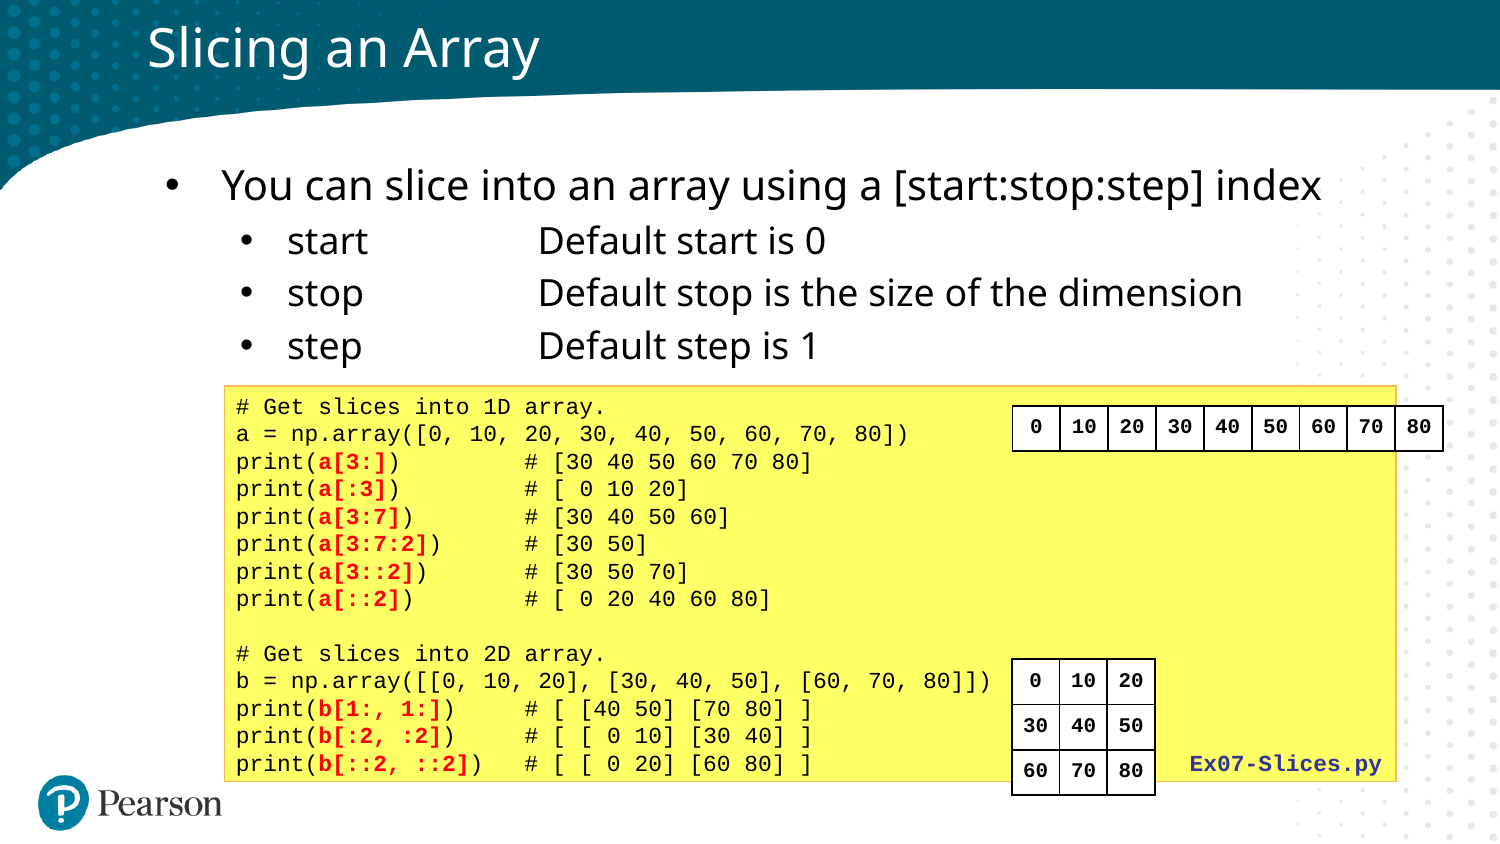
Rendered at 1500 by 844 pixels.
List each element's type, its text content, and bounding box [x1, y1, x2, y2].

table_header 80 [1396, 407, 1442, 450]
table_header 10 [1061, 407, 1107, 450]
table_cell 80 [1108, 751, 1154, 794]
title Slicing an Array [132, 6, 1371, 98]
table_cell 50 [1108, 705, 1154, 749]
text_box Ex07-Slices.py [1156, 740, 1397, 783]
table_cell 60 [1013, 751, 1059, 794]
table_header 20 [1108, 660, 1154, 704]
table_header 30 [1157, 407, 1203, 450]
text_box Ex07-Slices.py [1000, 740, 1011, 783]
table_header 10 [1060, 660, 1106, 704]
table_header 50 [1253, 407, 1299, 450]
table_header 70 [1348, 407, 1394, 450]
table_header 60 [1300, 407, 1346, 450]
text_box # Get slices into 1D array. a = np.array([0, 10, 20, 30, 40, 50, 60, 70, 80]) print(a[3:]) # [30 40 50 60 70 80] print(a[:3]) # [ 0 10 20] print(a[3:7]) # [30 40 50 60] print(a[3:7:2]) # [30 50] print(a[3::2]) # [30 50 70] print(a[::2]) # [ 0 20 40 60 80] # Get slices into 2D array. b = np.array([[0, 10, 20], [30, 40, 50], [60, 70, 80]]) print(b[1:, 1:]) # [ [40 50] [70 80] ] print(b[:2, :2]) # [ [ 0 10] [30 40] ] print(b[::2, ::2]) # [ [ 0 20] [60 80] ] [224, 385, 1397, 782]
table_cell 30 [1013, 705, 1059, 749]
table_header 0 [1013, 407, 1059, 450]
picture [0, 90, 1500, 844]
list You can slice into an array using a [start:stop:step] index start Default start is 0 stop Default stop is the size of the dimension step Default step is 1 [150, 151, 1449, 766]
table_cell 40 [1060, 705, 1106, 749]
table_header 0 [1013, 660, 1059, 704]
table_cell 70 [1060, 751, 1106, 794]
table_header 40 [1205, 407, 1251, 450]
table_header 20 [1109, 407, 1155, 450]
